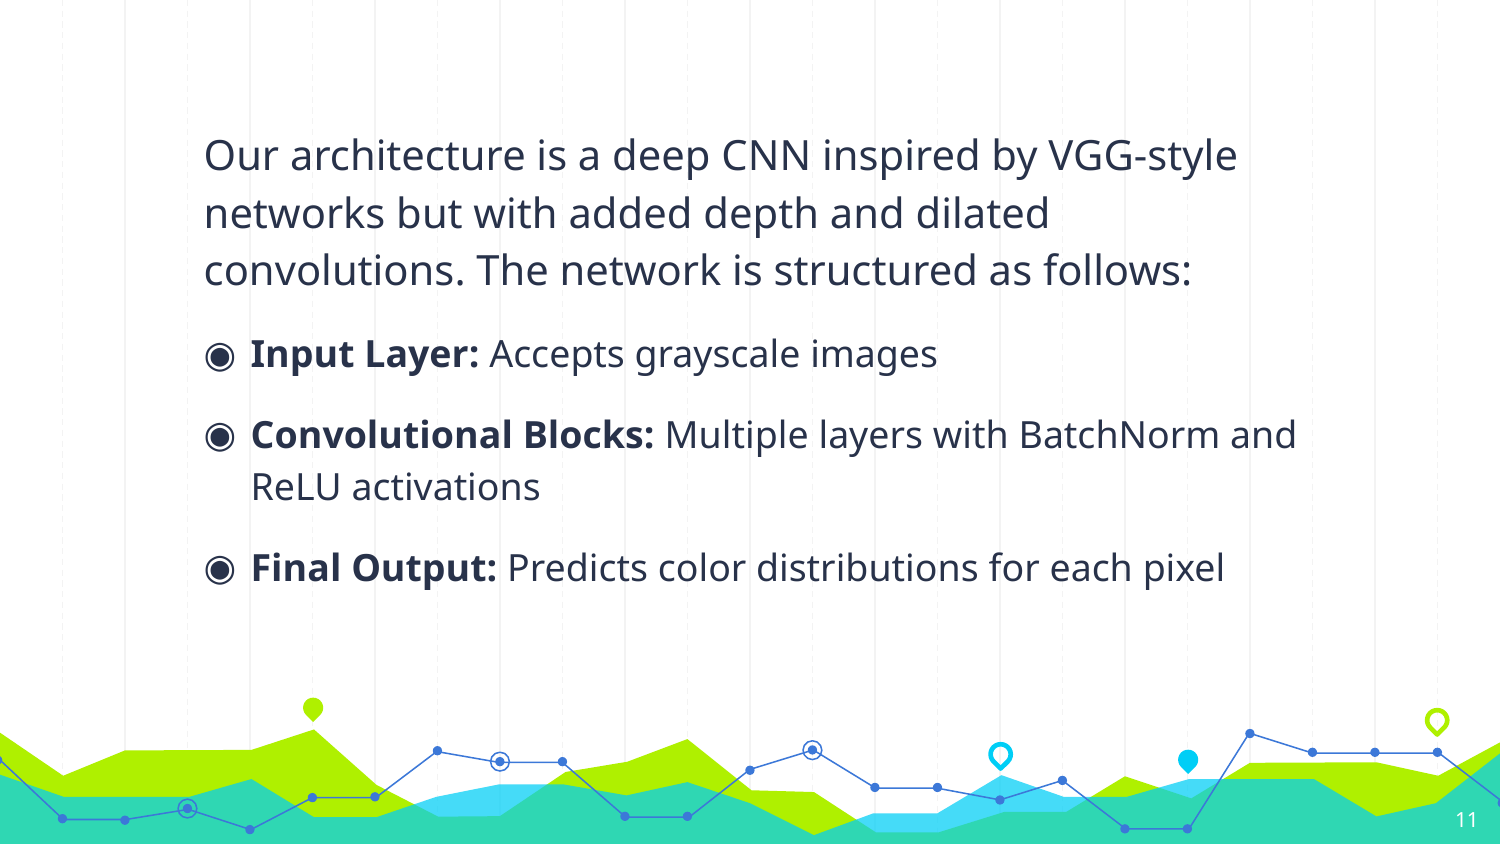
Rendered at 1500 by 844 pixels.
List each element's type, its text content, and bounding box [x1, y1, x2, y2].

list Our architecture is a deep CNN inspired by VGG-style networks but with added depth and dilated convolutions. The network is structured as follows: Input Layer: Accepts grayscale images Convolutional Blocks: Multiple layers with BatchNorm and ReLU activations Final Output: Predicts color distributions for each pixel [188, 106, 1337, 422]
slide_number 11 [1403, 791, 1494, 844]
